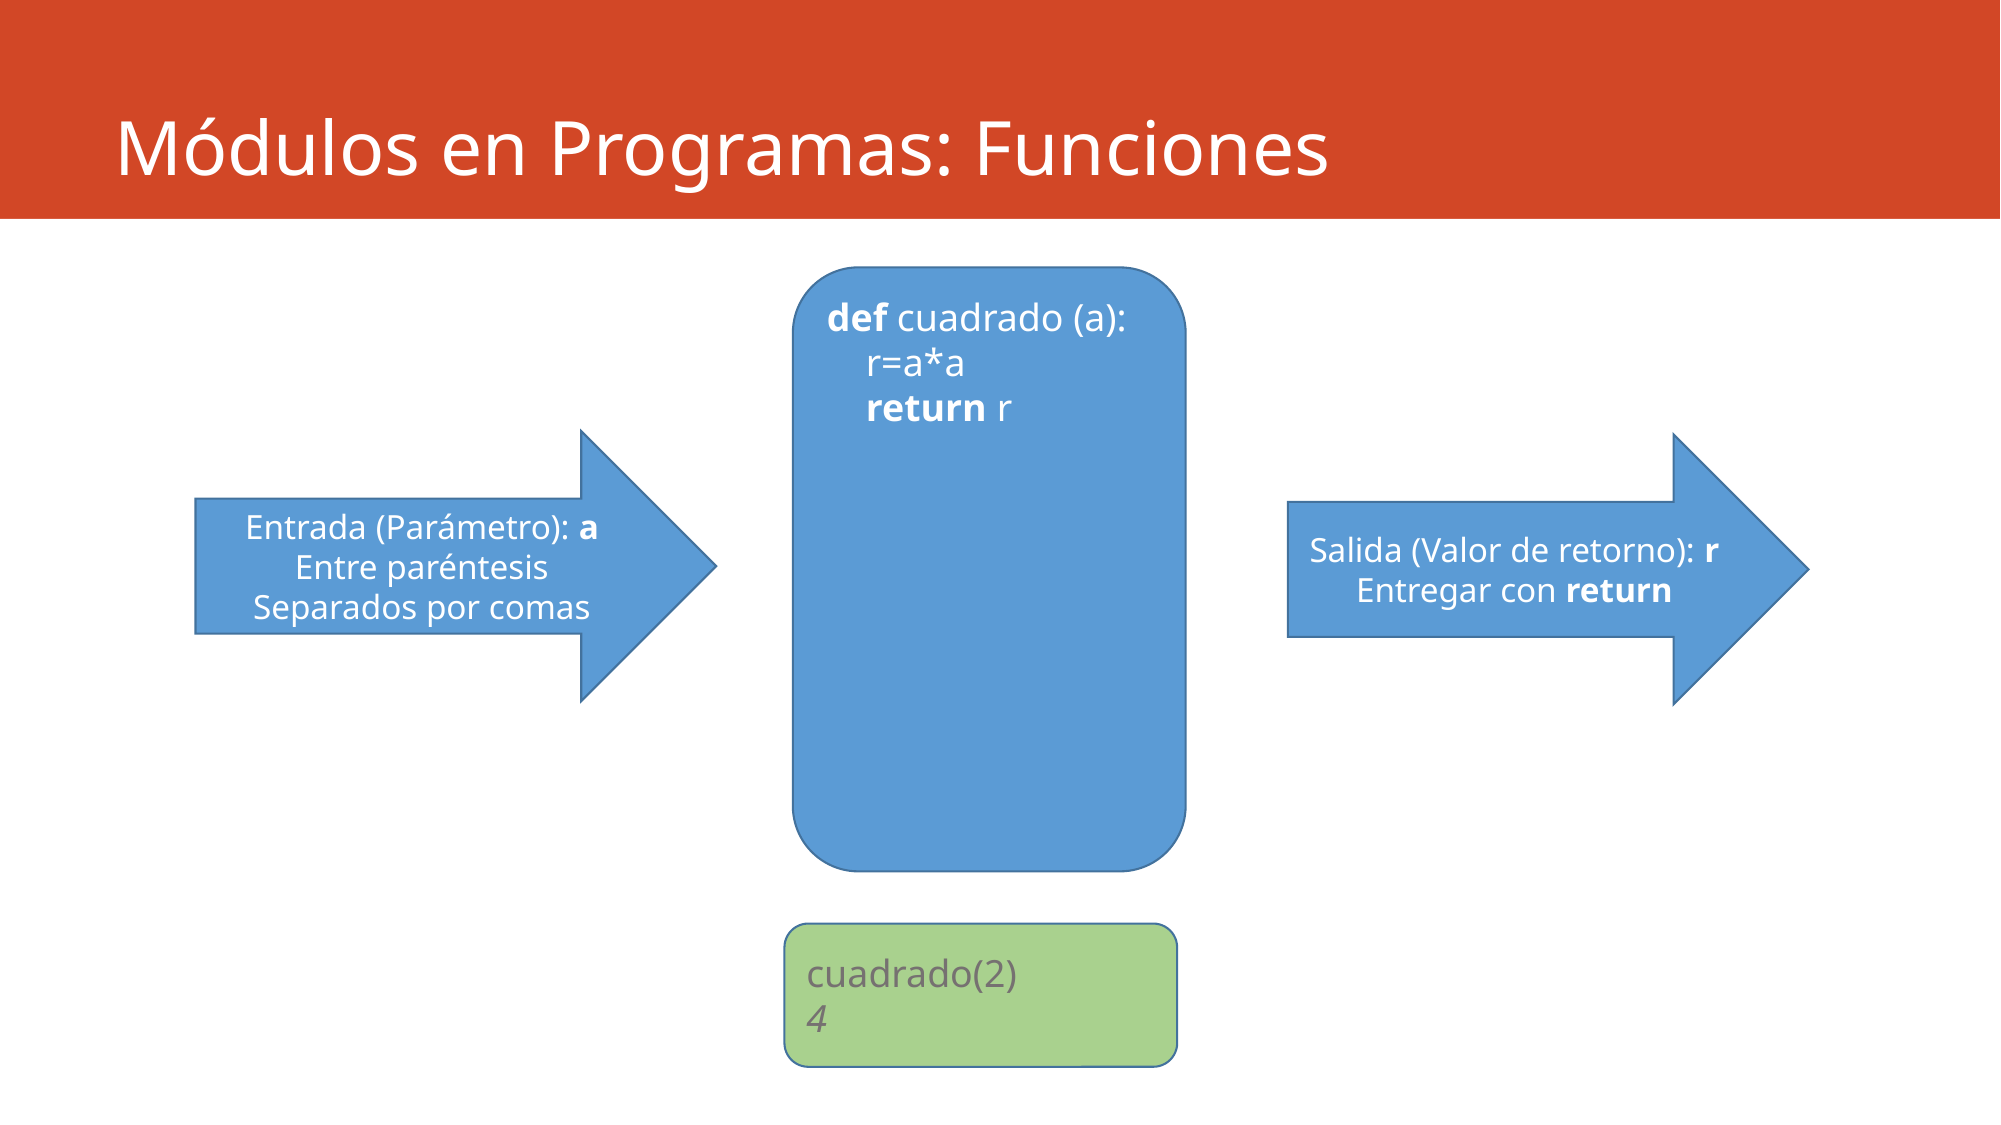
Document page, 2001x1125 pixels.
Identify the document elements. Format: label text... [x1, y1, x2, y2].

text_box Entrada (Parámetro): a Entre paréntesis Separados por comas [194, 428, 718, 704]
title Módulos en Programas: Funciones [99, 0, 1863, 199]
text_box cuadrado(2) 4 [783, 922, 1179, 1068]
text_box def cuadrado (a): r=a*a return r [791, 266, 1187, 873]
text_box Salida (Valor de retorno): r Entregar con return [1286, 431, 1811, 707]
